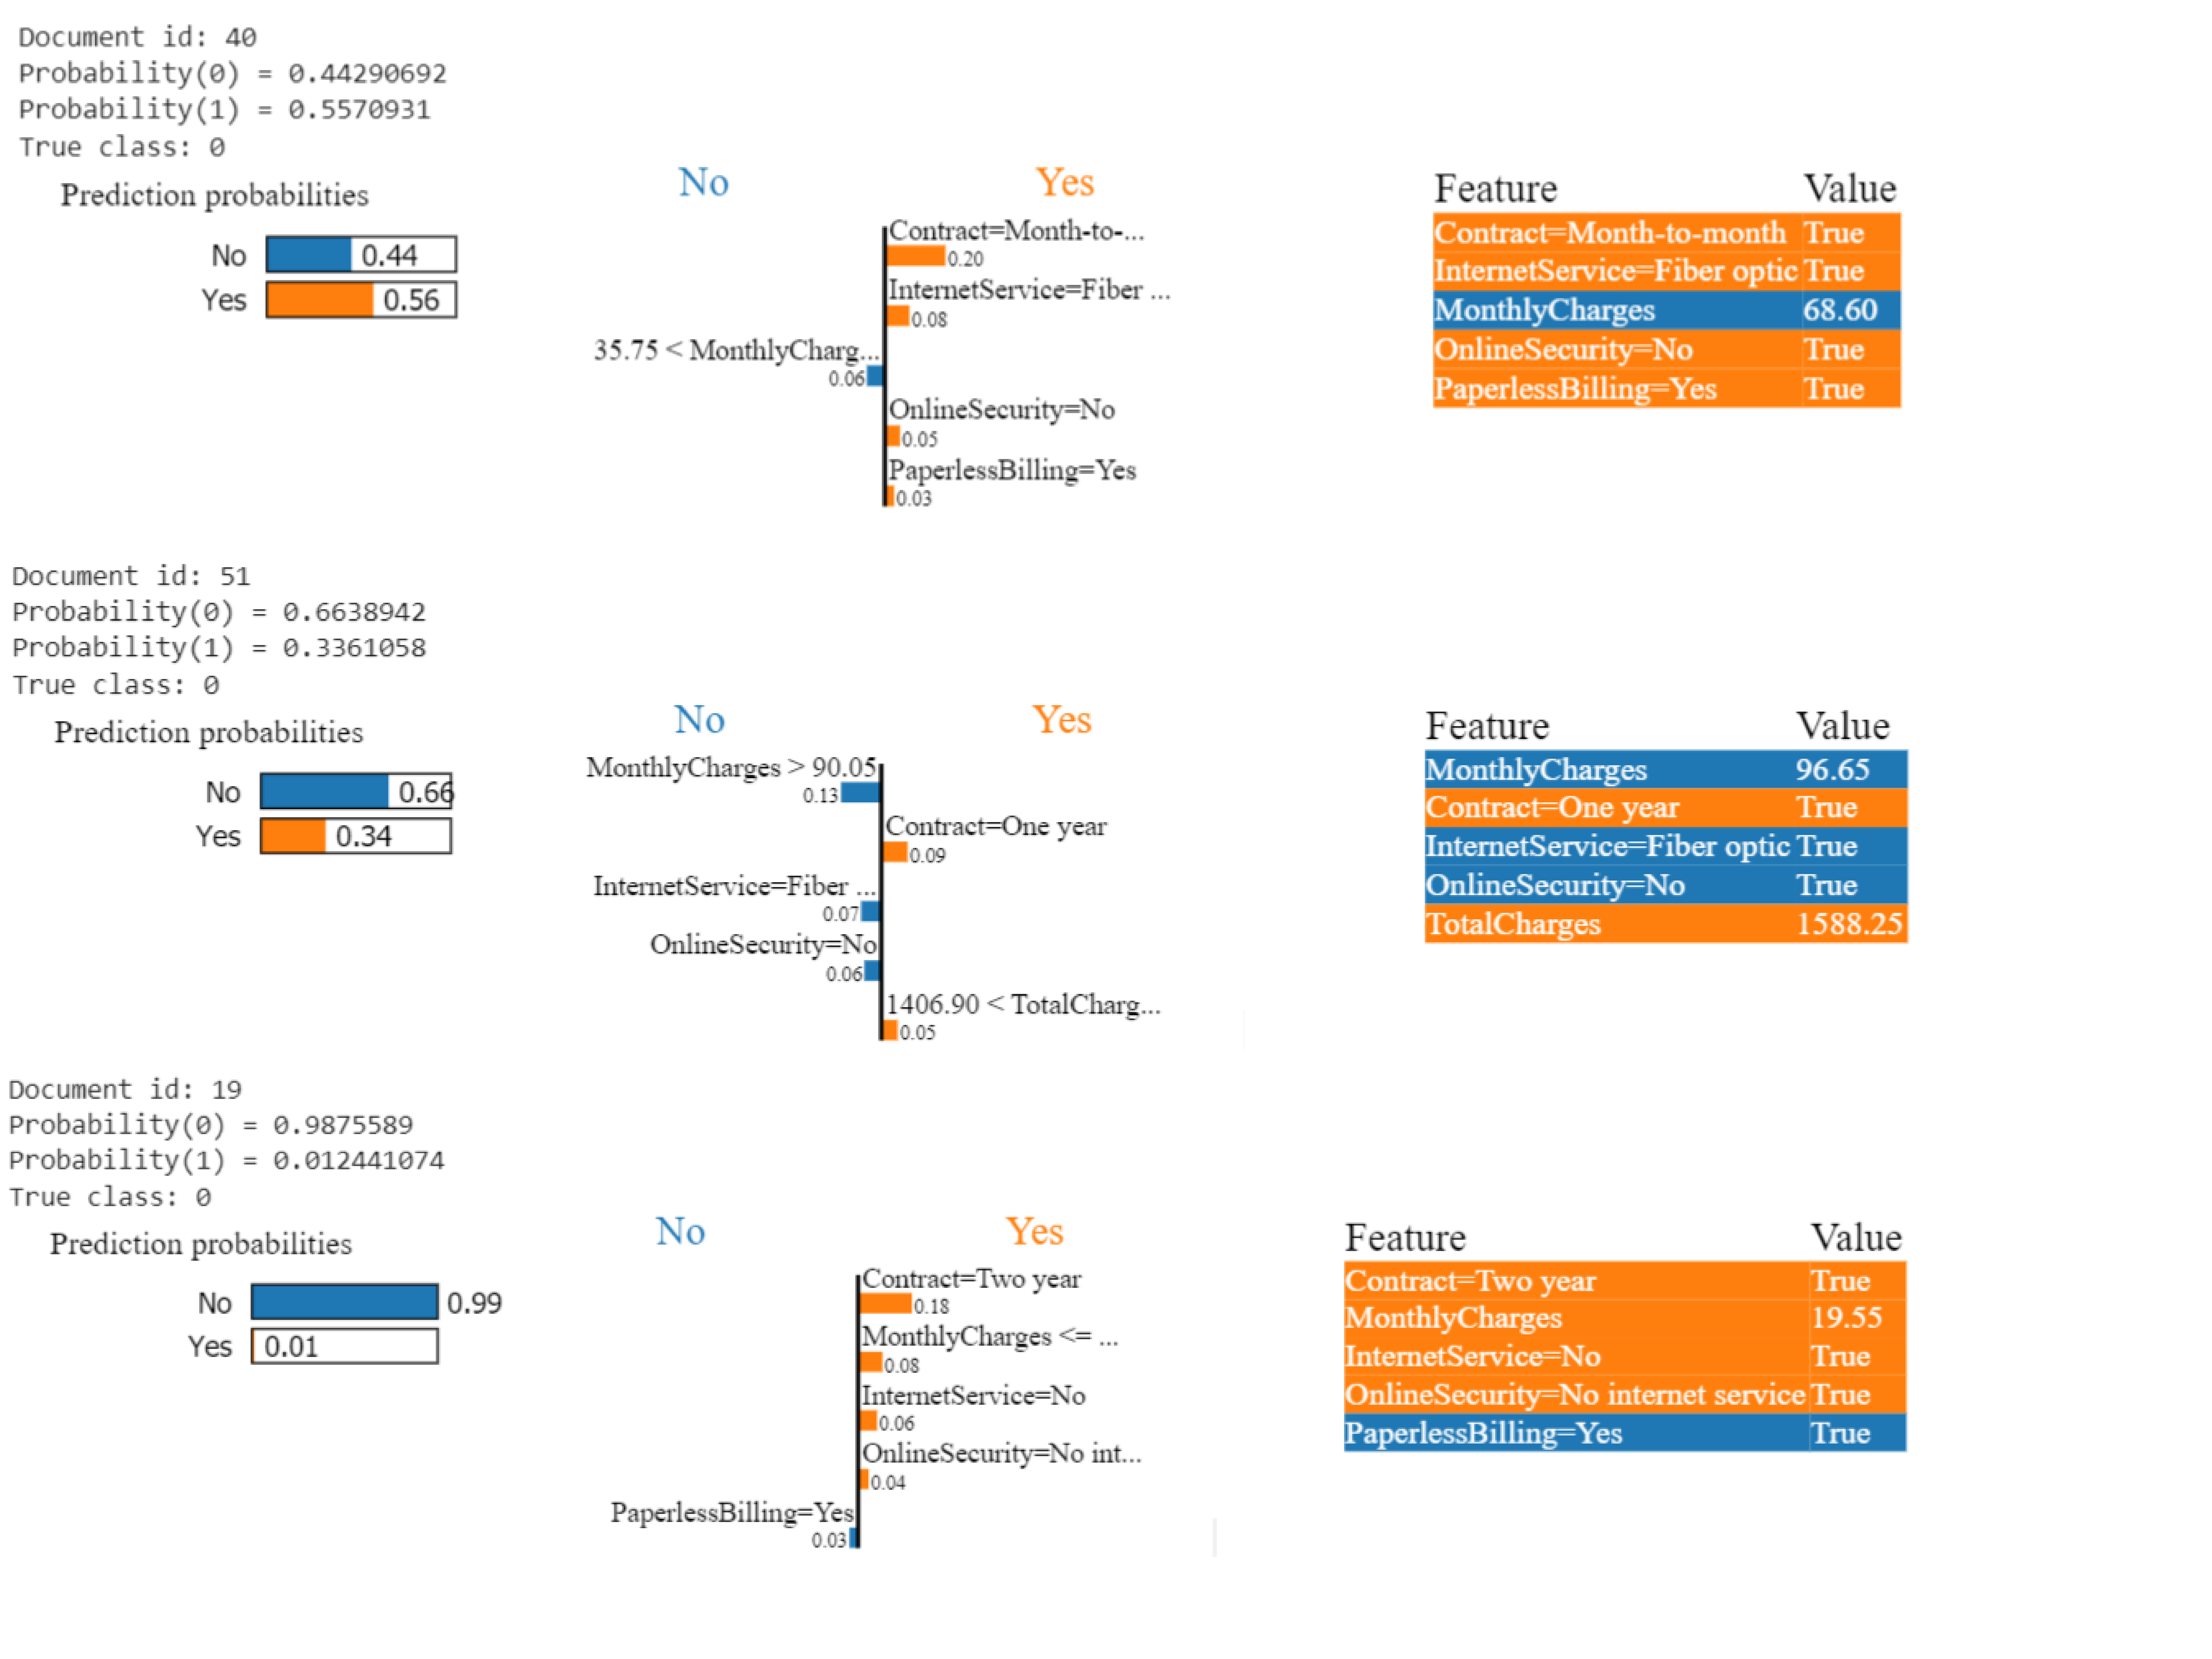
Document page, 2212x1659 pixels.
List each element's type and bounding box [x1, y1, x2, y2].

picture [0, 0, 1981, 1623]
